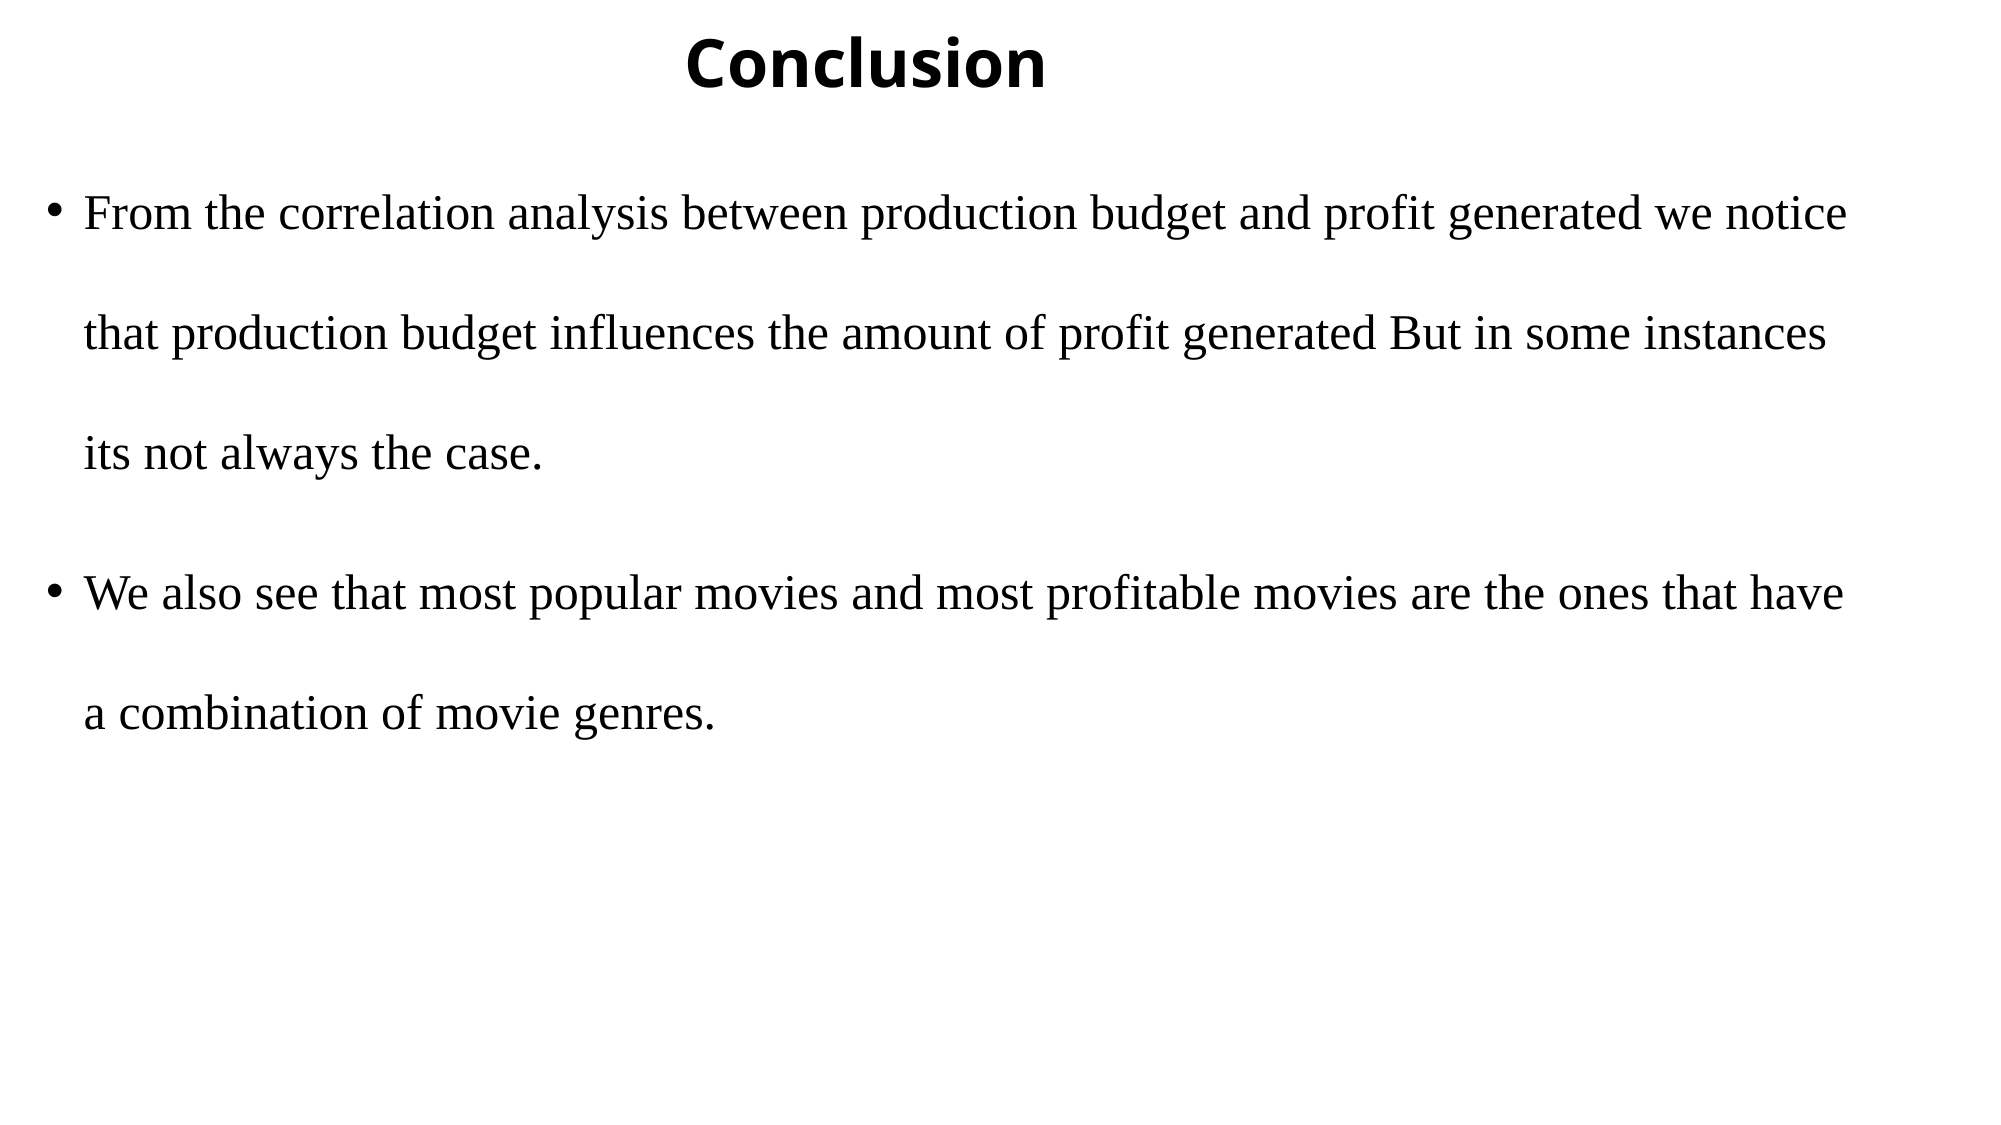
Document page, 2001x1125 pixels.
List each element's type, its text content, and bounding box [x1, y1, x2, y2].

title Conclusion [31, 20, 1863, 111]
text_box From the correlation analysis between production budget and profit generated we notice that production budget influences the amount of profit generated But in some instances its not always the case. We also see that most popular movies and most profitable movies are the ones that have a combination of movie genres. [31, 111, 1879, 1014]
